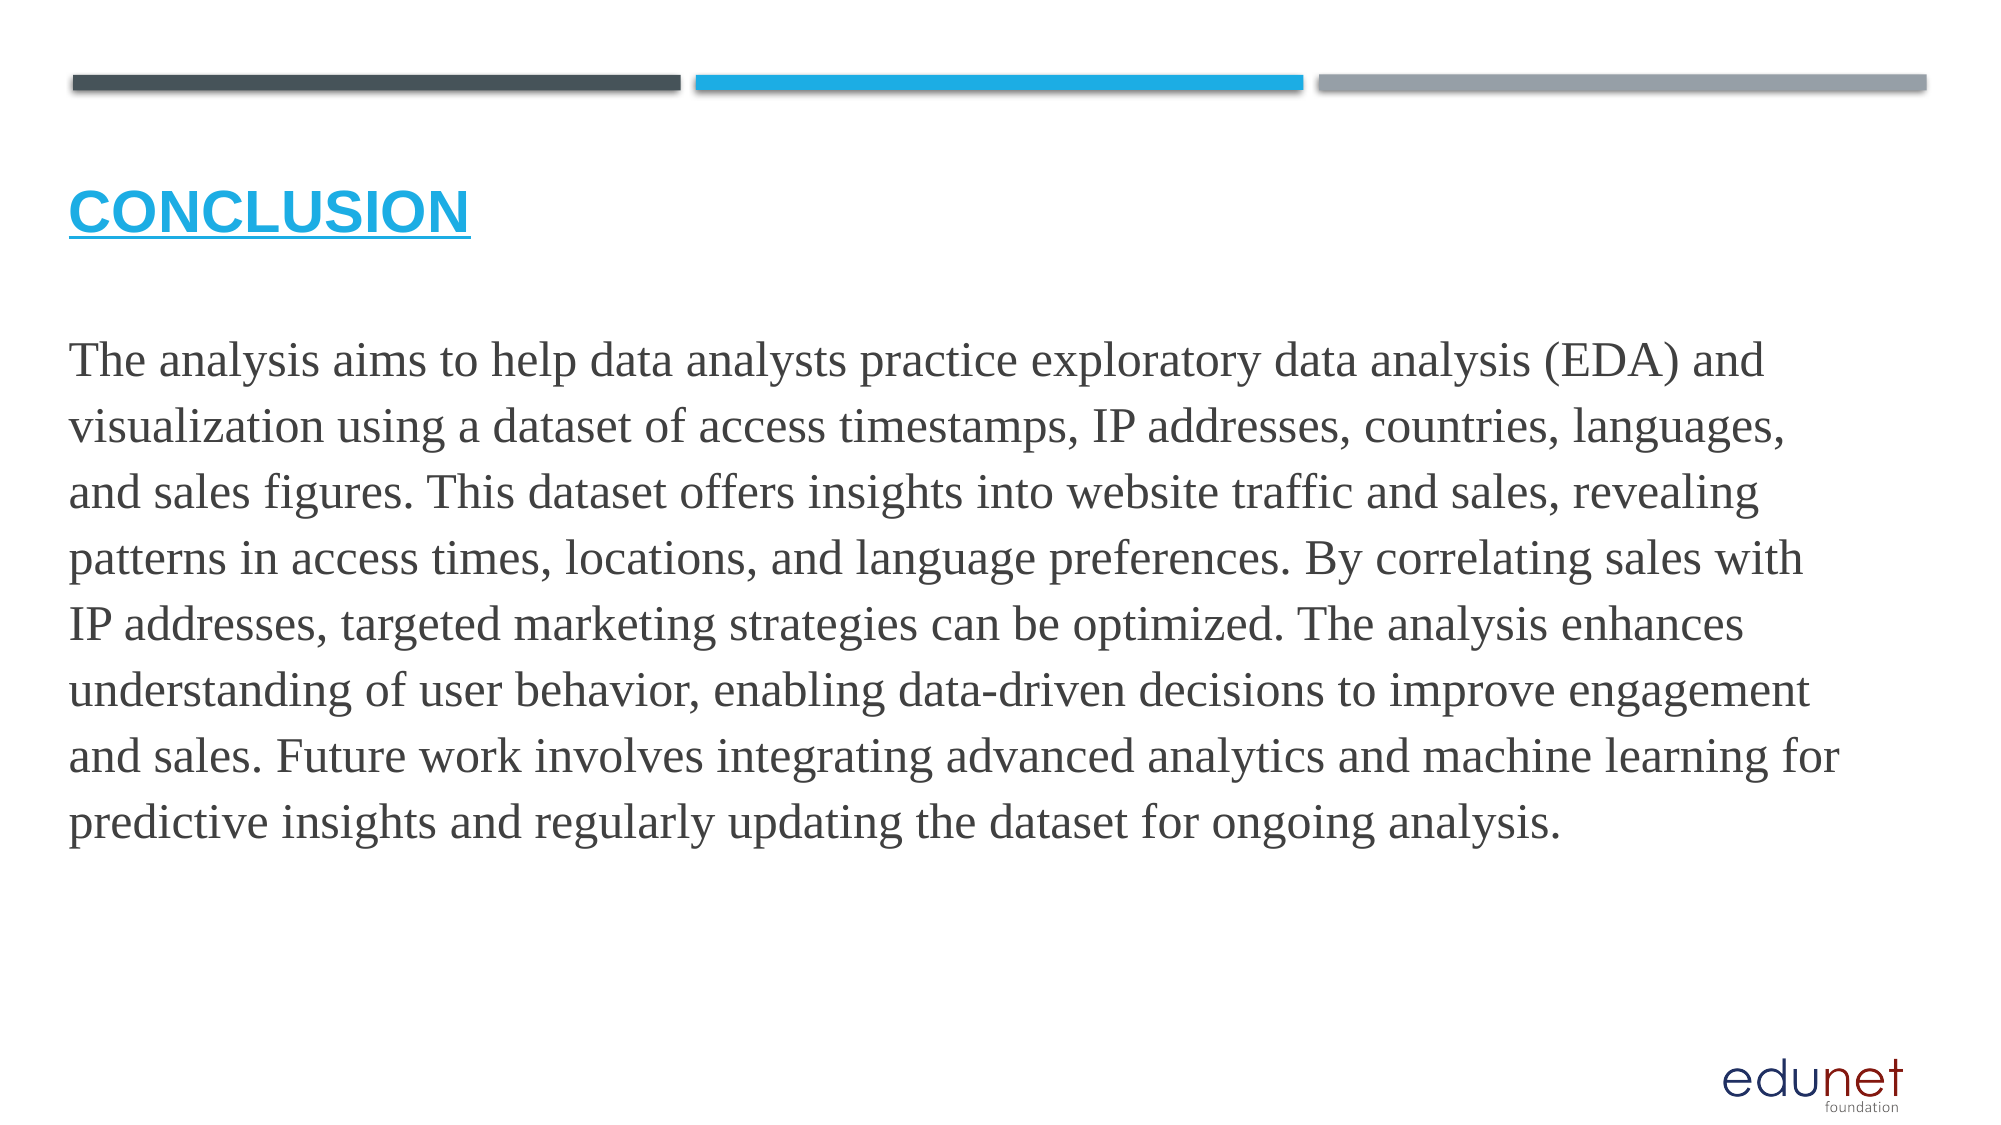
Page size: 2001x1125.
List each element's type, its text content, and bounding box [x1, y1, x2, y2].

picture [1719, 1056, 1905, 1116]
list The analysis aims to help data analysts practice exploratory data analysis (EDA) and visualization using a dataset of access timestamps, IP addresses, countries, languages, and sales figures. This dataset offers insights into website traffic and sales, revealing patterns in access times, locations, and language preferences. By correlating sales with IP addresses, targeted marketing strategies can be optimized. The analysis enhances understanding of user behavior, enabling data-driven decisions to improve engagement and sales. Future work involves integrating advanced analytics and machine learning for predictive insights and regularly updating the dataset for ongoing analysis. [53, 165, 1863, 932]
